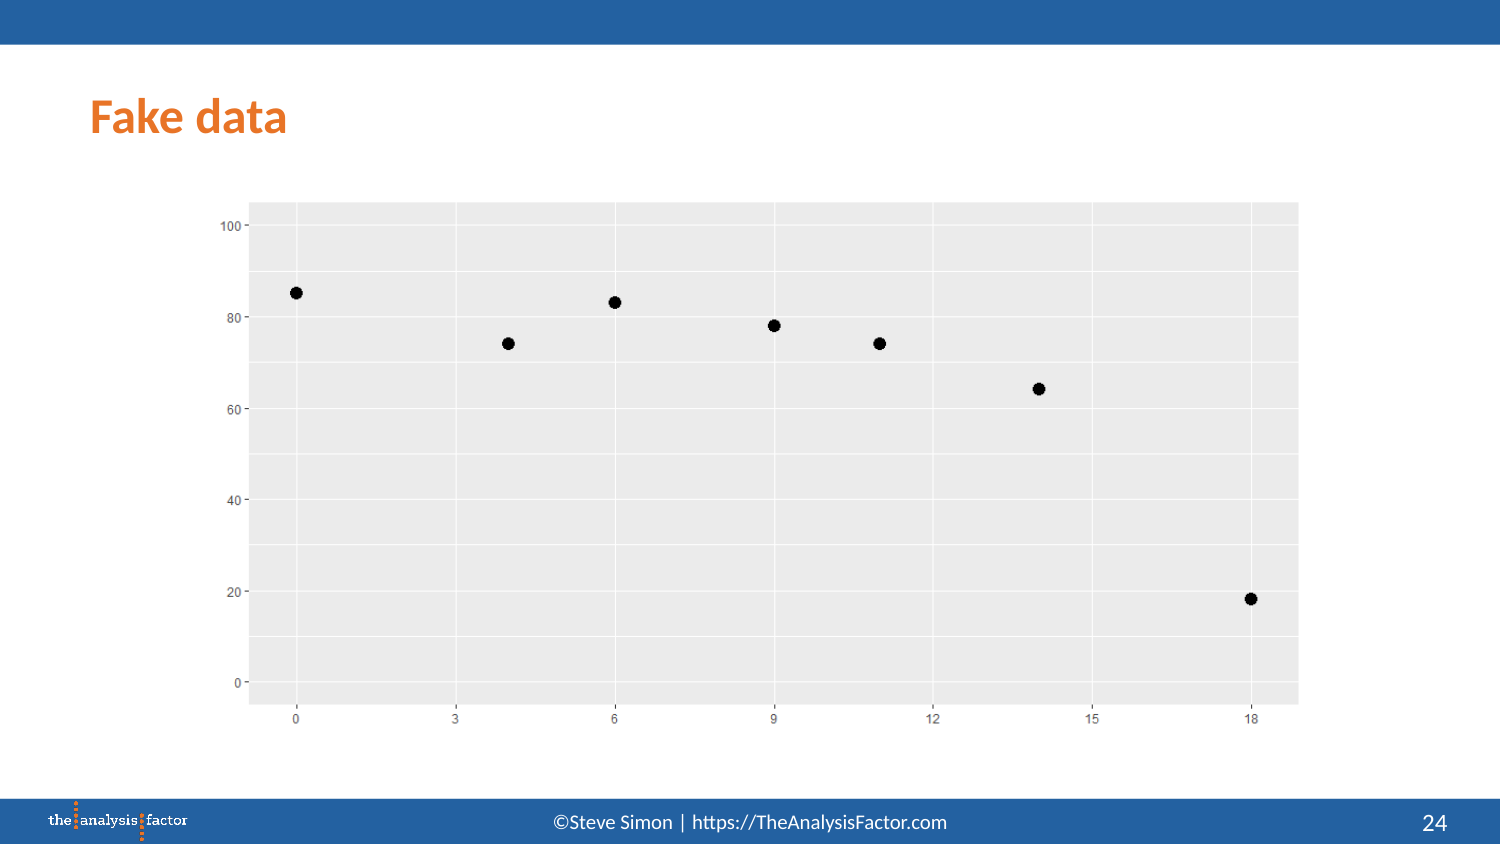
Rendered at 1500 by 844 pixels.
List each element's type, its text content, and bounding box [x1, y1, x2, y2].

picture [193, 195, 1307, 753]
slide_number 24 [1112, 798, 1463, 844]
title Fake data [75, 43, 1425, 185]
picture [48, 801, 188, 842]
footer ©Steve Simon | https://TheAnalysisFactor.com [443, 800, 1057, 842]
